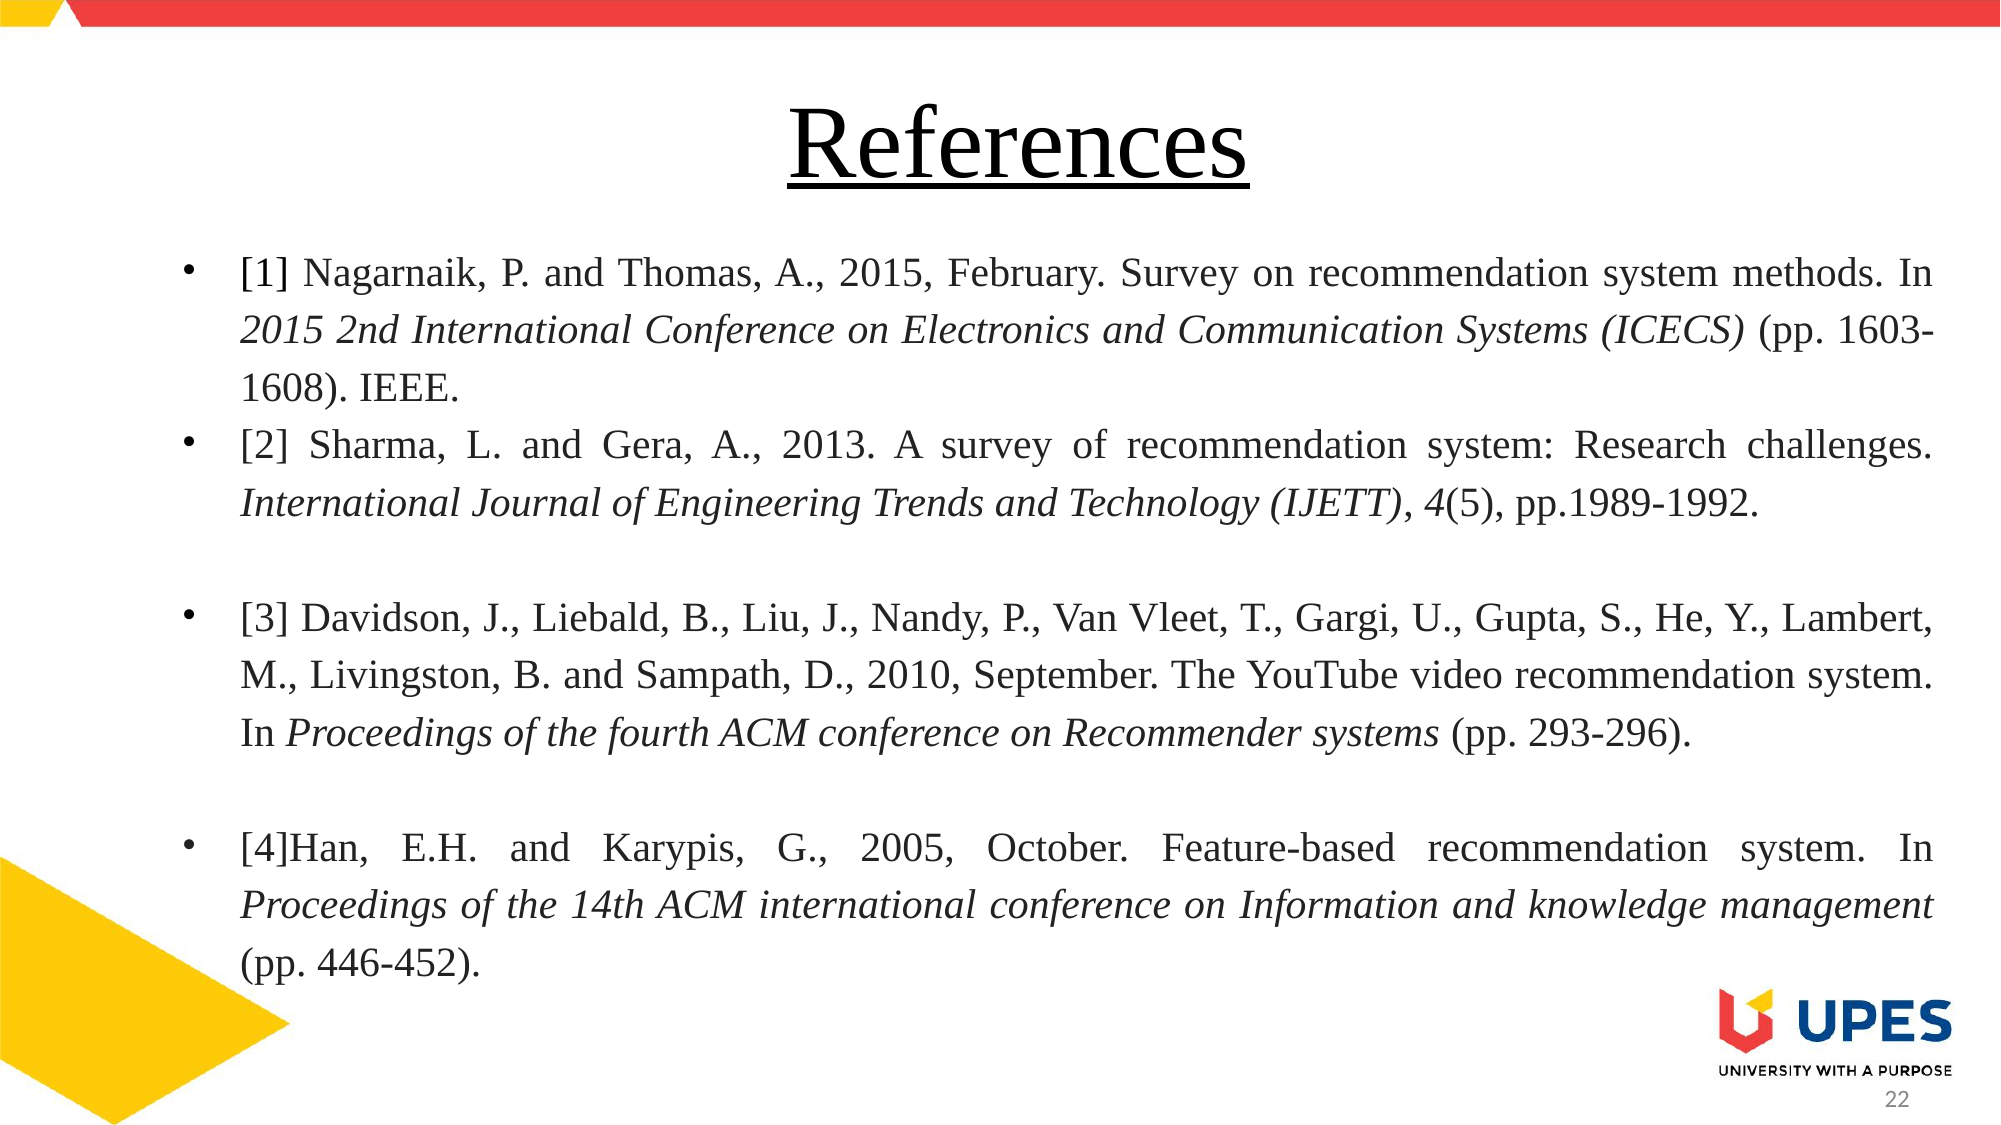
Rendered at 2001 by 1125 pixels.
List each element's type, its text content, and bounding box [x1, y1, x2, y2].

picture [0, 0, 2001, 1125]
list [1] Nagarnaik, P. and Thomas, A., 2015, February. Survey on recommendation system methods. In 2015 2nd International Conference on Electronics and Communication Systems (ICECS) (pp. 1603-1608). IEEE. [2] Sharma, L. and Gera, A., 2013. A survey of recommendation system: Research challenges. International Journal of Engineering Trends and Technology (IJETT), 4(5), pp.1989-1992. [3] Davidson, J., Liebald, B., Liu, J., Nandy, P., Van Vleet, T., Gargi, U., Gupta, S., He, Y., Lambert, M., Livingston, B. and Sampath, D., 2010, September. The YouTube video recommendation system. In Proceedings of the fourth ACM conference on Recommender systems (pp. 293-296). [4]Han, E.H. and Karypis, G., 2005, October. Feature-based recommendation system. In Proceedings of the 14th ACM international conference on Information and knowledge management (pp. 446-452). [150, 229, 1951, 1050]
title References [118, 41, 1919, 230]
